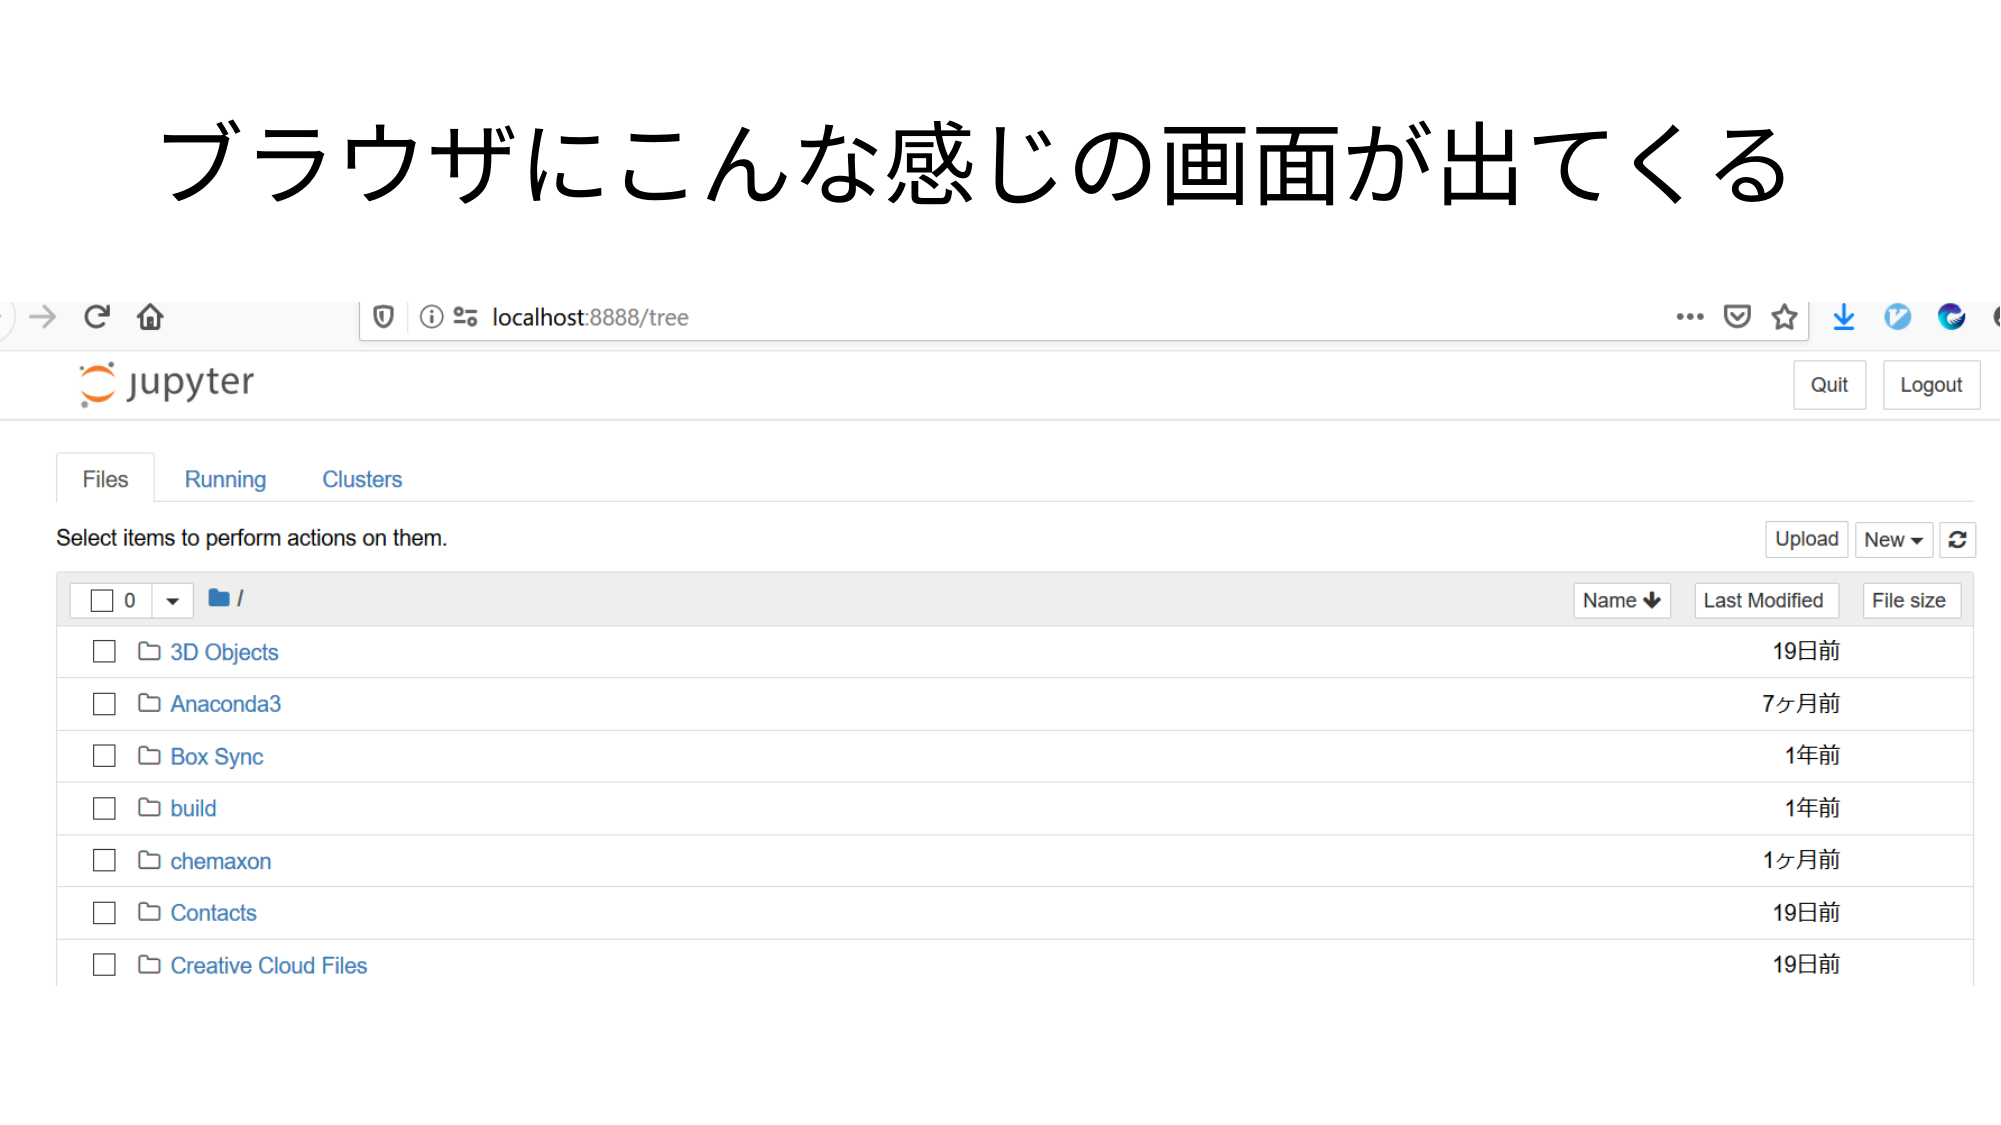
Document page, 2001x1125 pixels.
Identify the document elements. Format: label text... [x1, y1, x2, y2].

picture [0, 302, 2000, 986]
title ブラウザにこんな感じの画面が出てくる [137, 59, 1863, 278]
